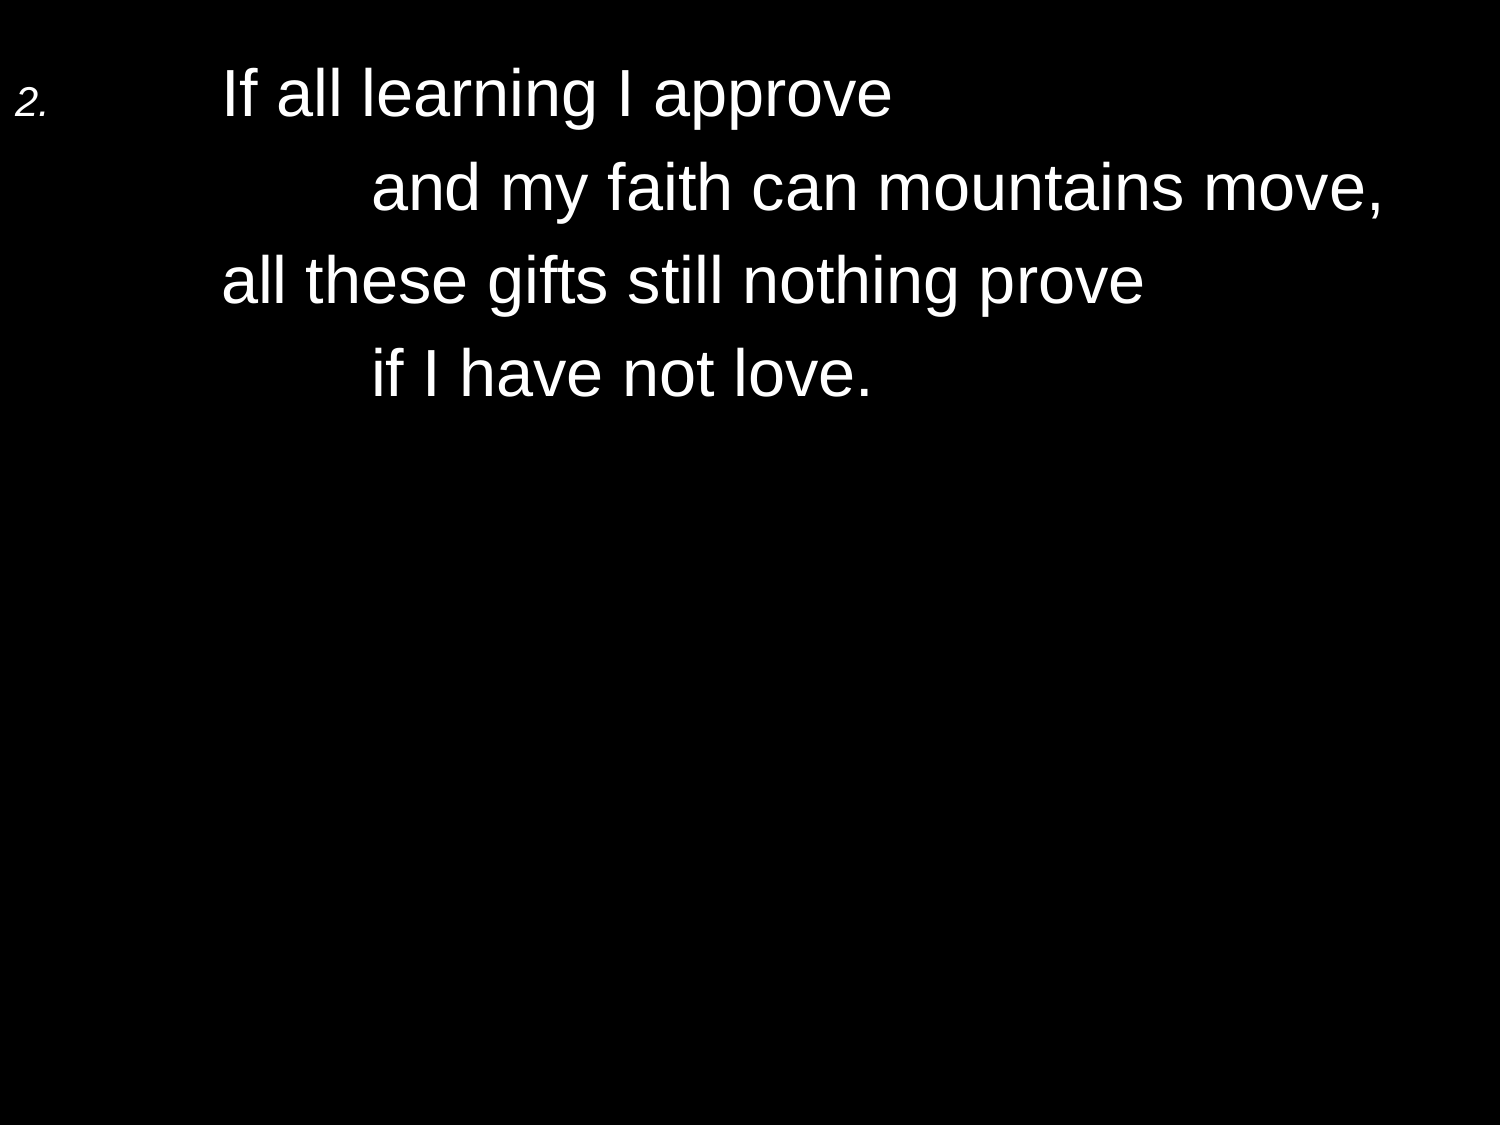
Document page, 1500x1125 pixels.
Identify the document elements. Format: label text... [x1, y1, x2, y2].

list 2. If all learning I approve and my faith can mountains move, all these gifts still nothing prove if I have not love. [0, 42, 1500, 1047]
